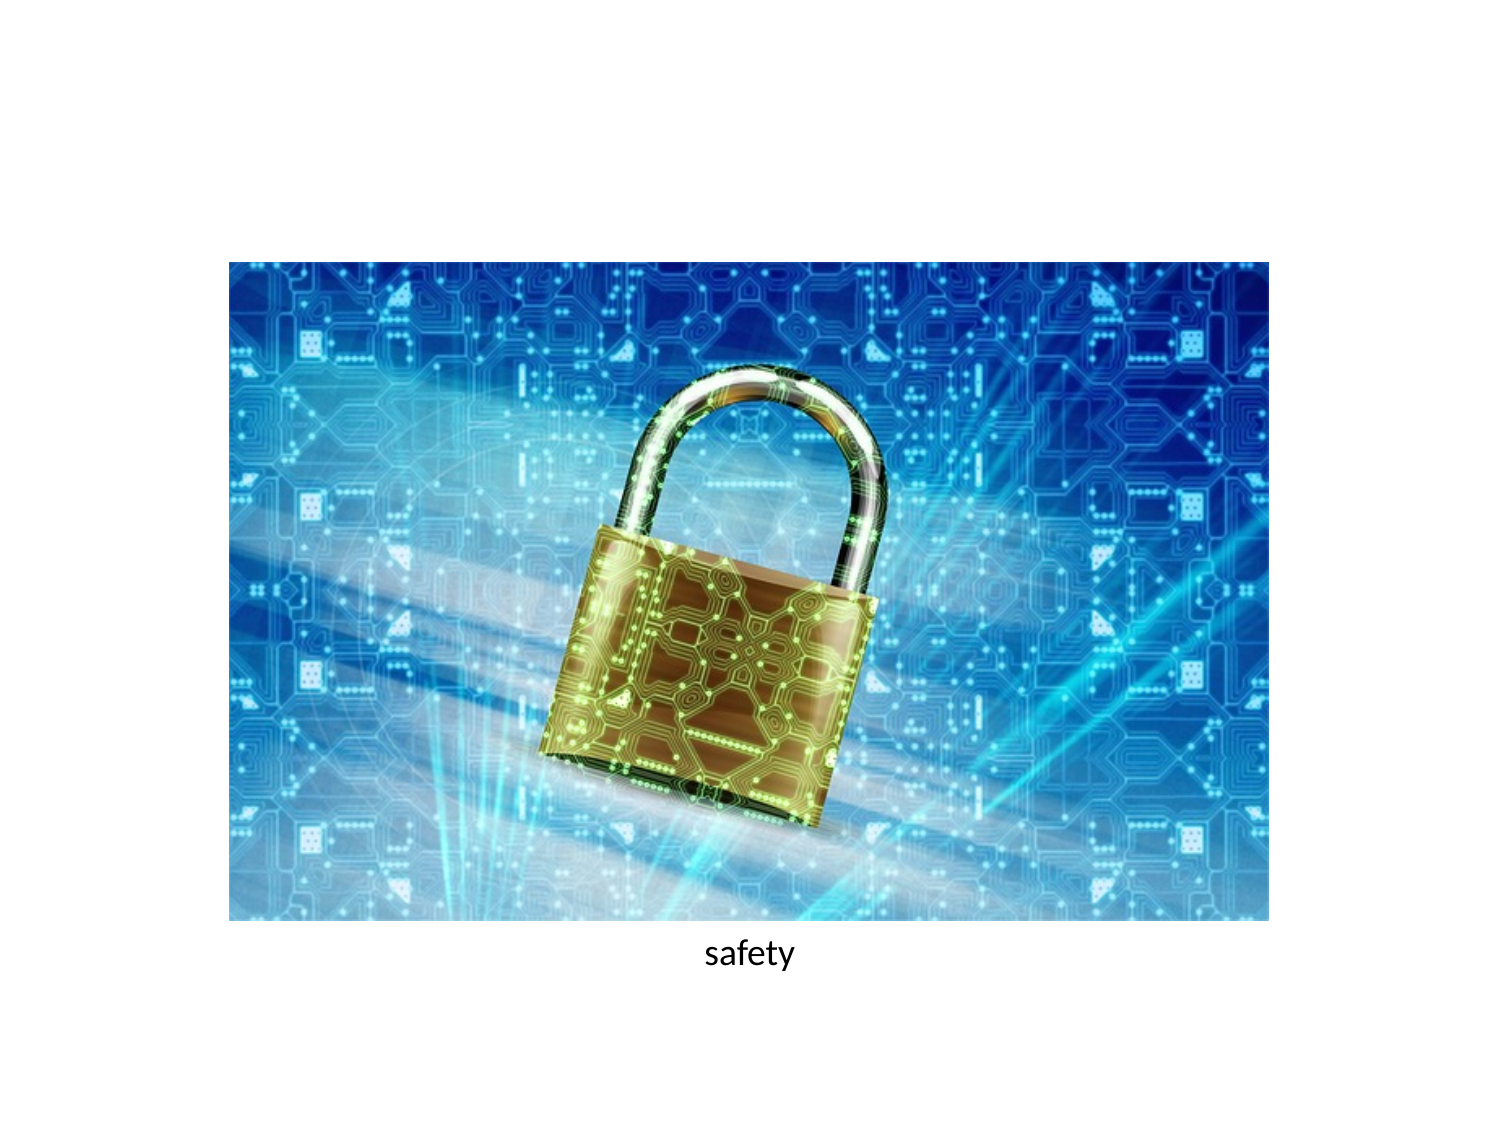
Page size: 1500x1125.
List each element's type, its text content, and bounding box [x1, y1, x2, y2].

text_box safety [74, 920, 1425, 1005]
picture [228, 262, 1269, 921]
